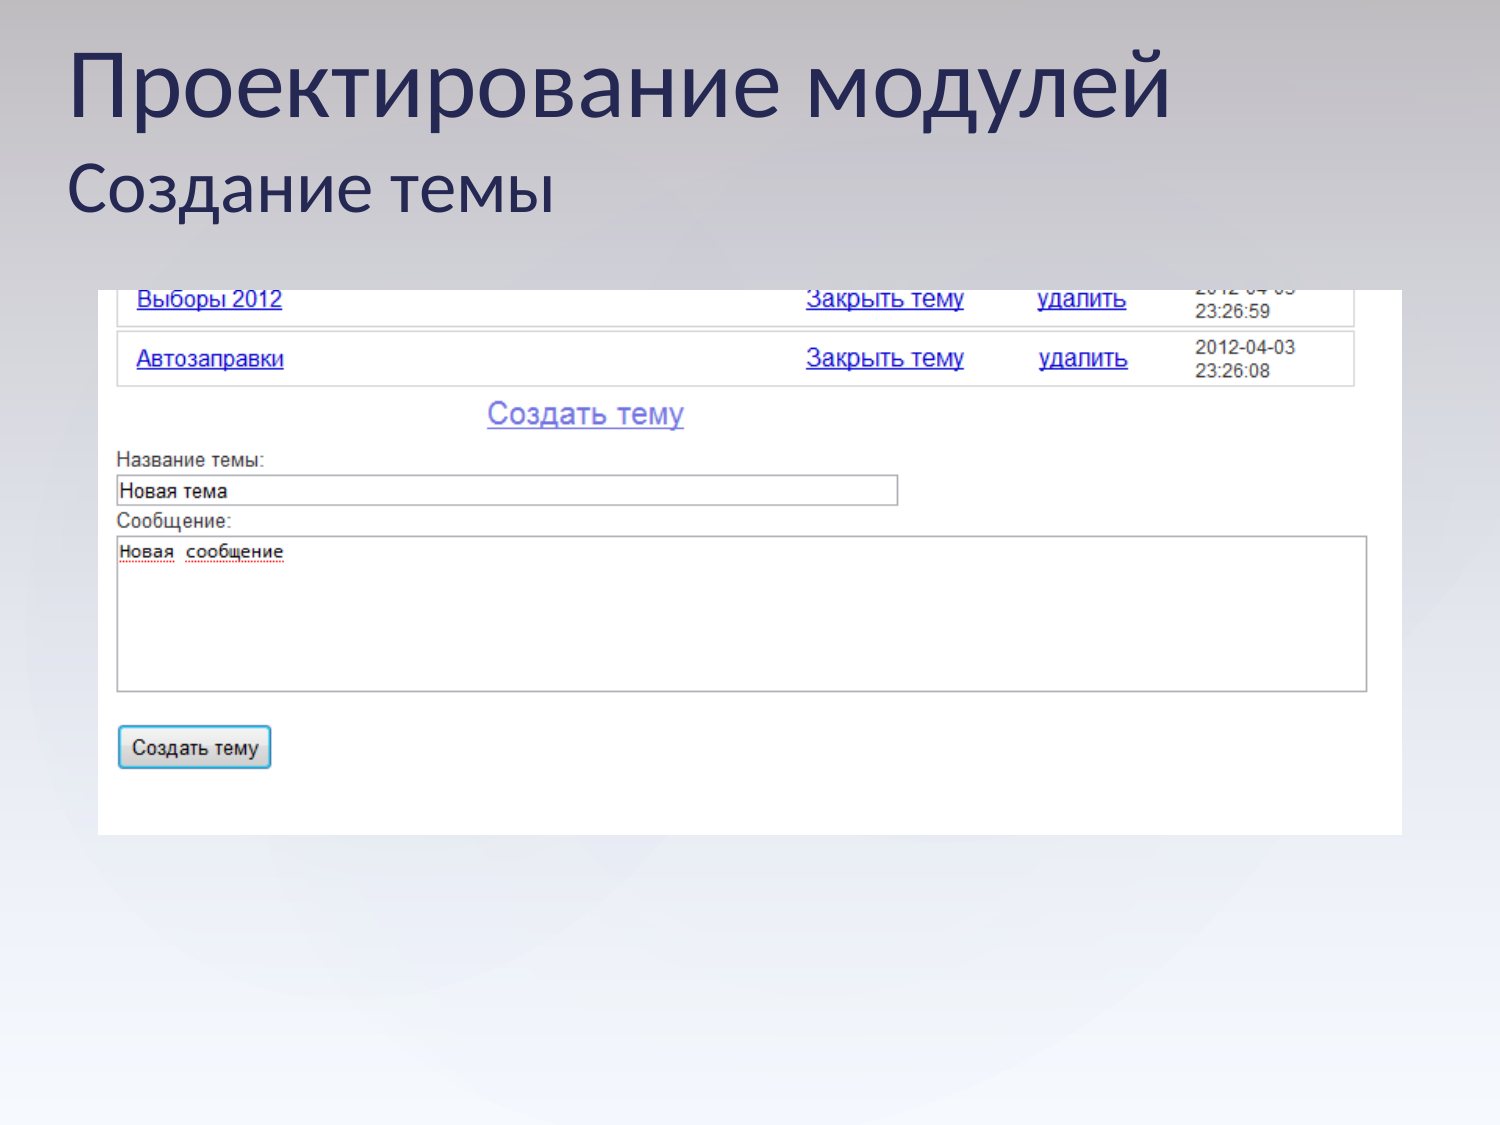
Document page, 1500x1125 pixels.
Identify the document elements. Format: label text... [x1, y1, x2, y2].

text_box Проектирование модулей Создание темы [53, 10, 1412, 235]
picture [97, 290, 1402, 835]
